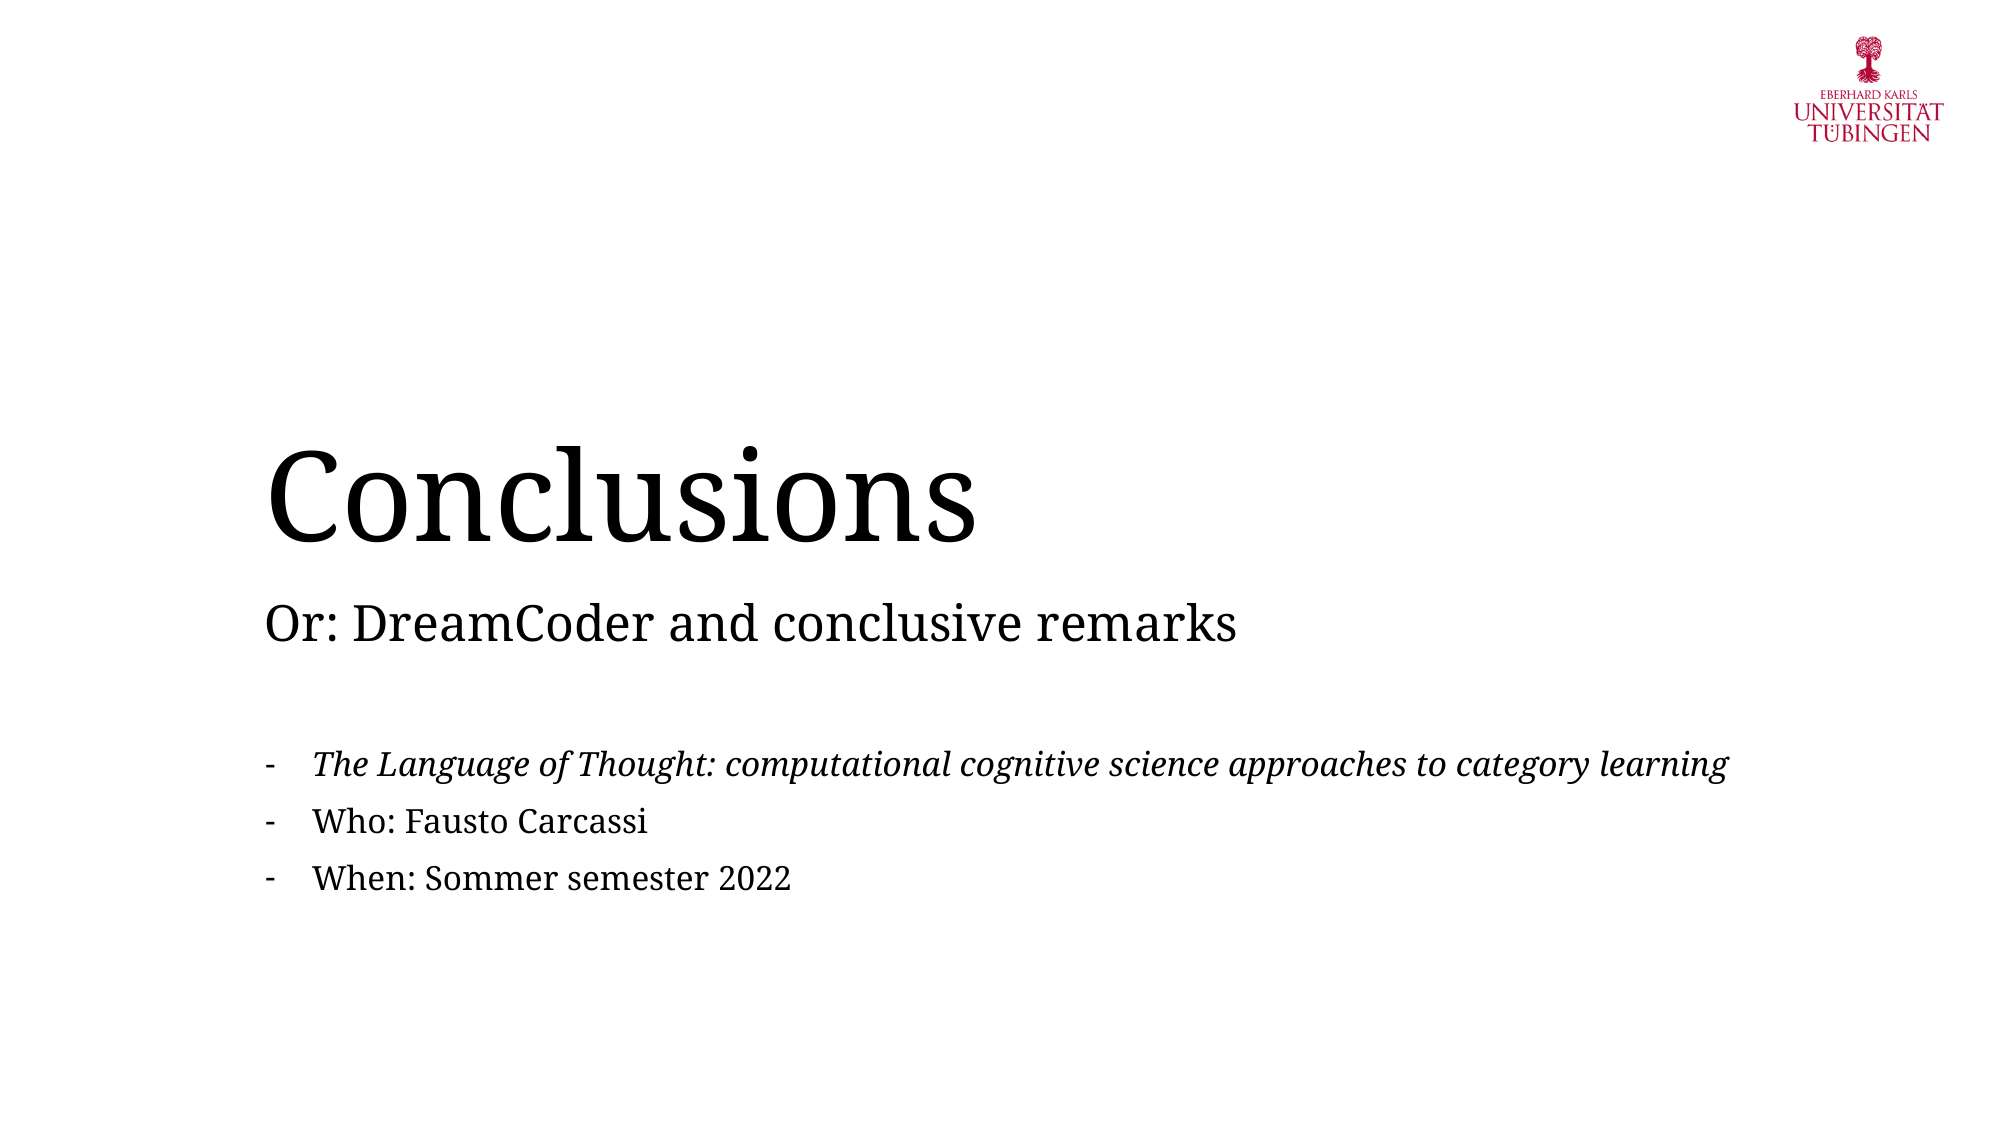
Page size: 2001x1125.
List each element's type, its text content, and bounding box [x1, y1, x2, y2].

subtitle Or: DreamCoder and conclusive remarks The Language of Thought: computational cognitive science approaches to category learning Who: Fausto Carcassi When: Sommer semester 2022 [249, 590, 1841, 975]
picture [1790, 33, 1947, 145]
title Conclusions [249, 184, 1750, 576]
